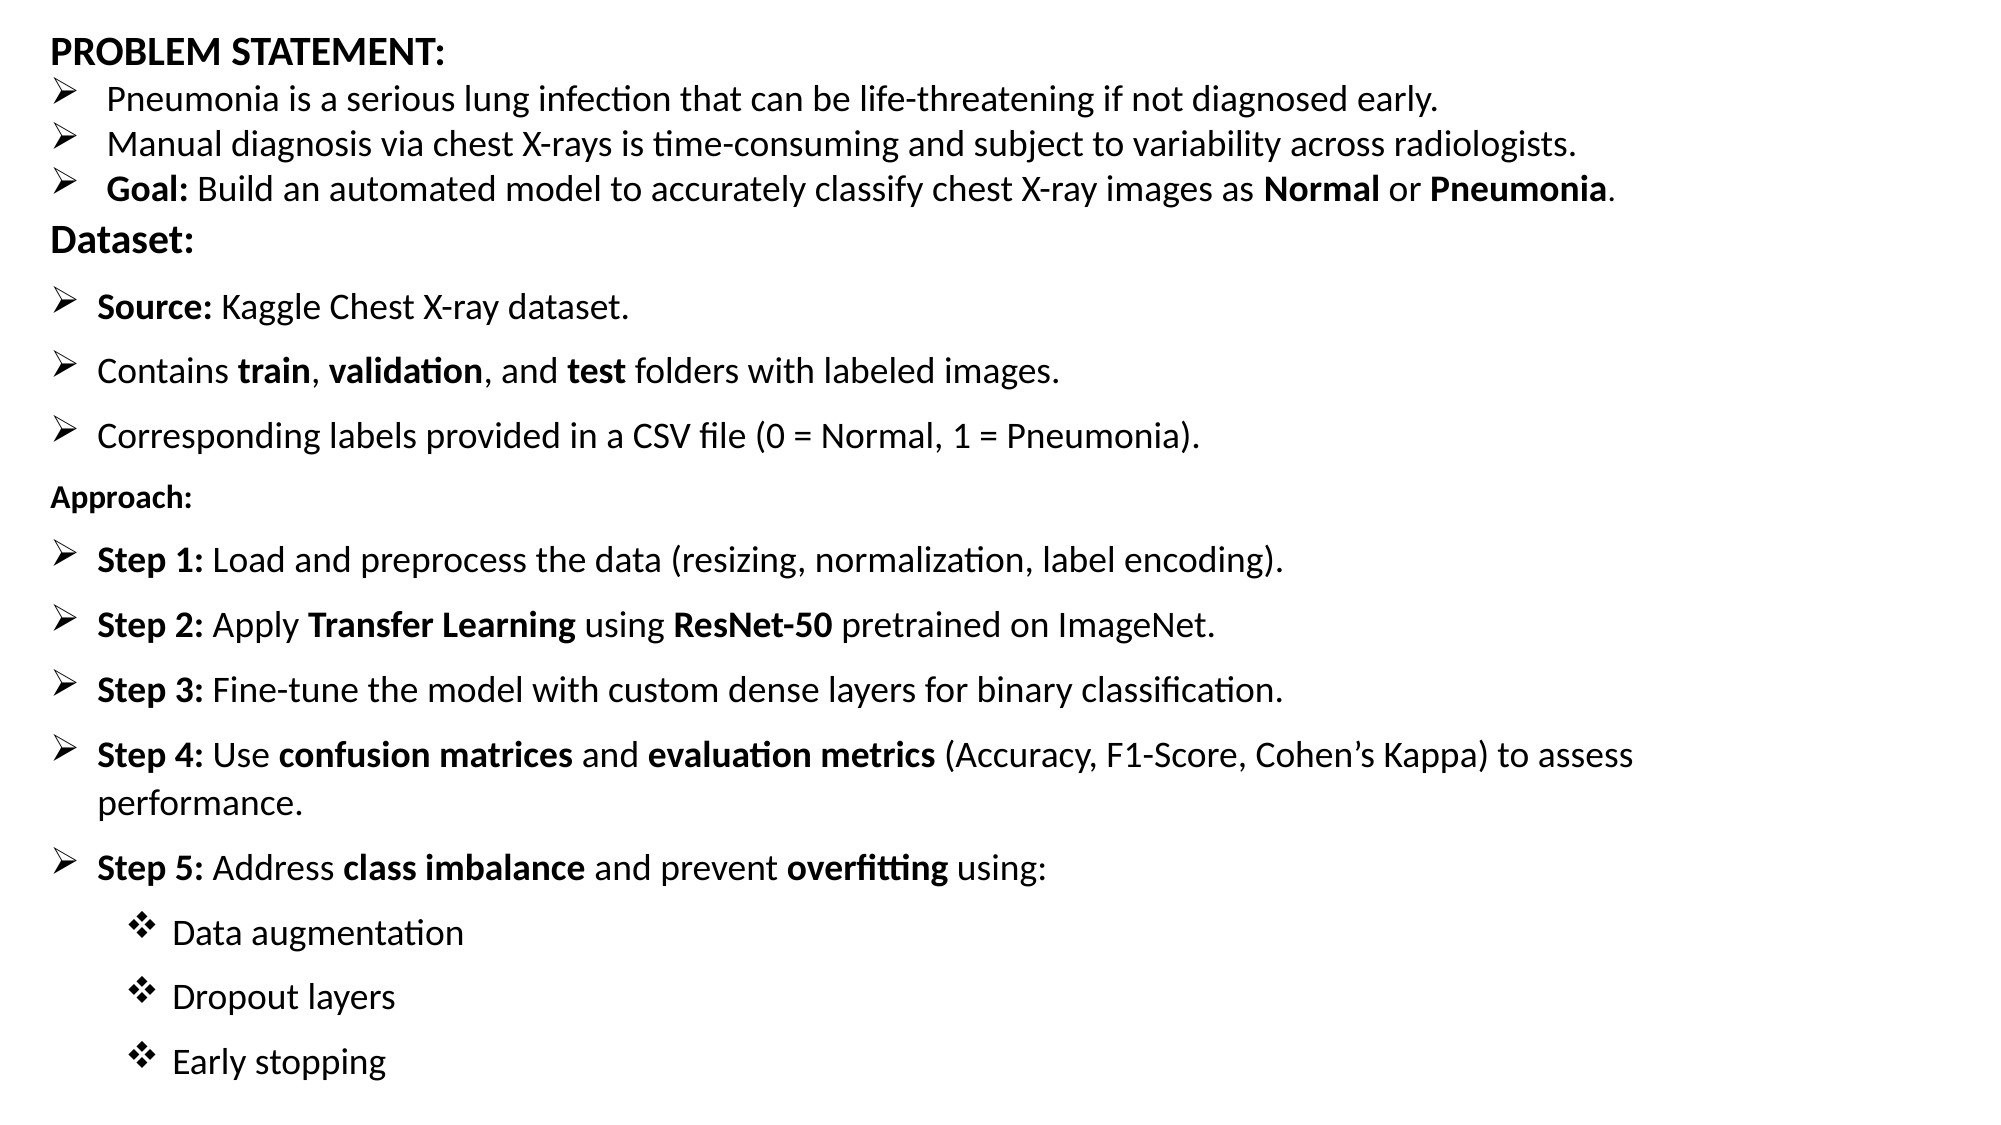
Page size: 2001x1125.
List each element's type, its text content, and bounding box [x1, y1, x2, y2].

text_box PROBLEM STATEMENT: Pneumonia is a serious lung infection that can be life-threatening if not diagnosed early. Manual diagnosis via chest X-rays is time-consuming and subject to variability across radiologists. Goal: Build an automated model to accurately classify chest X-ray images as Normal or Pneumonia. Dataset: Source: Kaggle Chest X-ray dataset. Contains train, validation, and test folders with labeled images. Corresponding labels provided in a CSV file (0 = Normal, 1 = Pneumonia). Approach: Step 1: Load and preprocess the data (resizing, normalization, label encoding). Step 2: Apply Transfer Learning using ResNet-50 pretrained on ImageNet. Step 3: Fine-tune the model with custom dense layers for binary classification. Step 4: Use confusion matrices and evaluation metrics (Accuracy, F1-Score, Cohen’s Kappa) to assess performance. Step 5: Address class imbalance and prevent overfitting using: Data augmentation Dropout layers Early stopping [35, 16, 1761, 1125]
